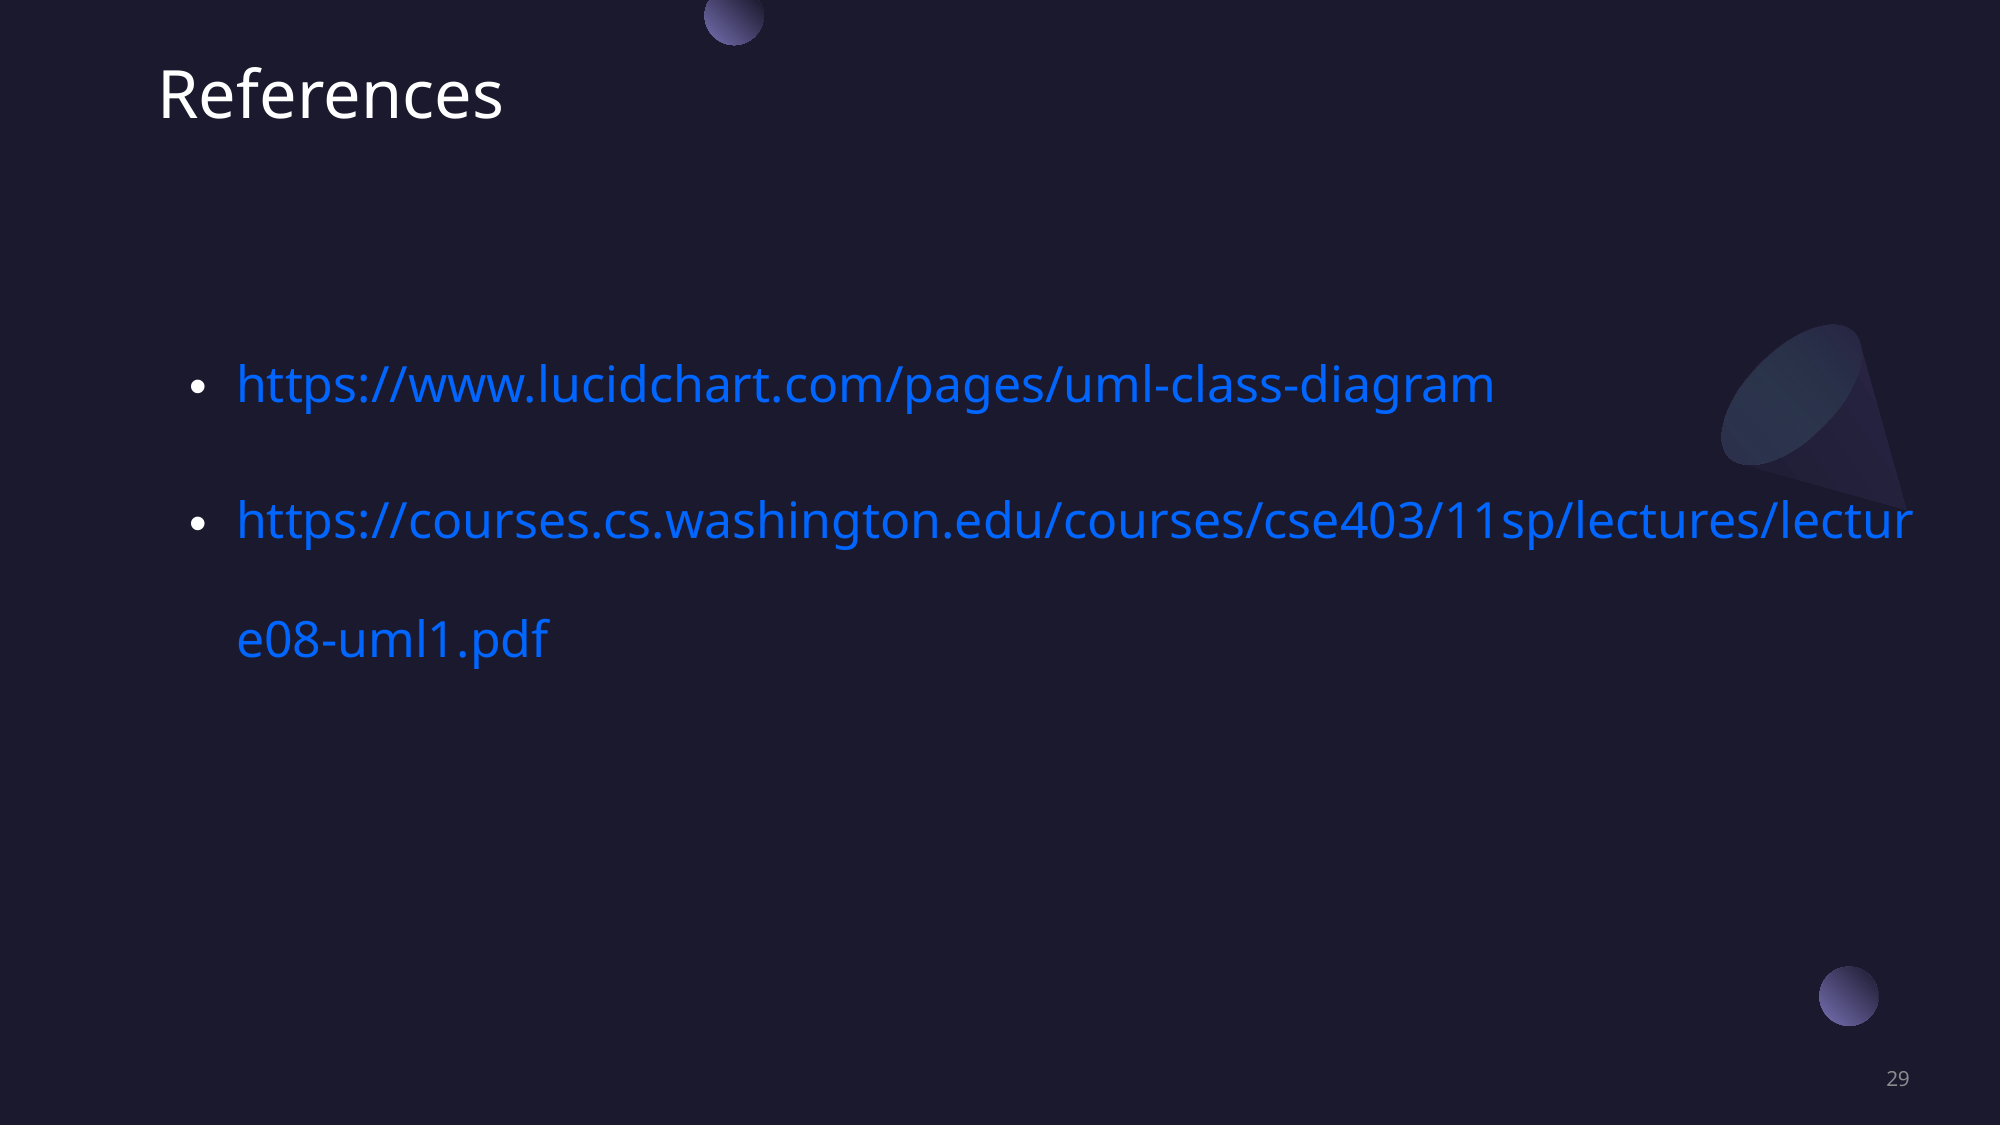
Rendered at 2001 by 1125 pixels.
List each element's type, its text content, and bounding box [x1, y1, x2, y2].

text_box References [142, 45, 1153, 140]
text_box [703, 0, 765, 45]
slide_number 29 [1632, 1067, 1910, 1093]
text_box https://www.lucidchart.com/pages/uml-class-diagram https://courses.cs.washington.edu/courses/cse403/11sp/lectures/lecture08-uml1.pdf [174, 276, 1943, 565]
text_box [1702, 332, 1922, 541]
